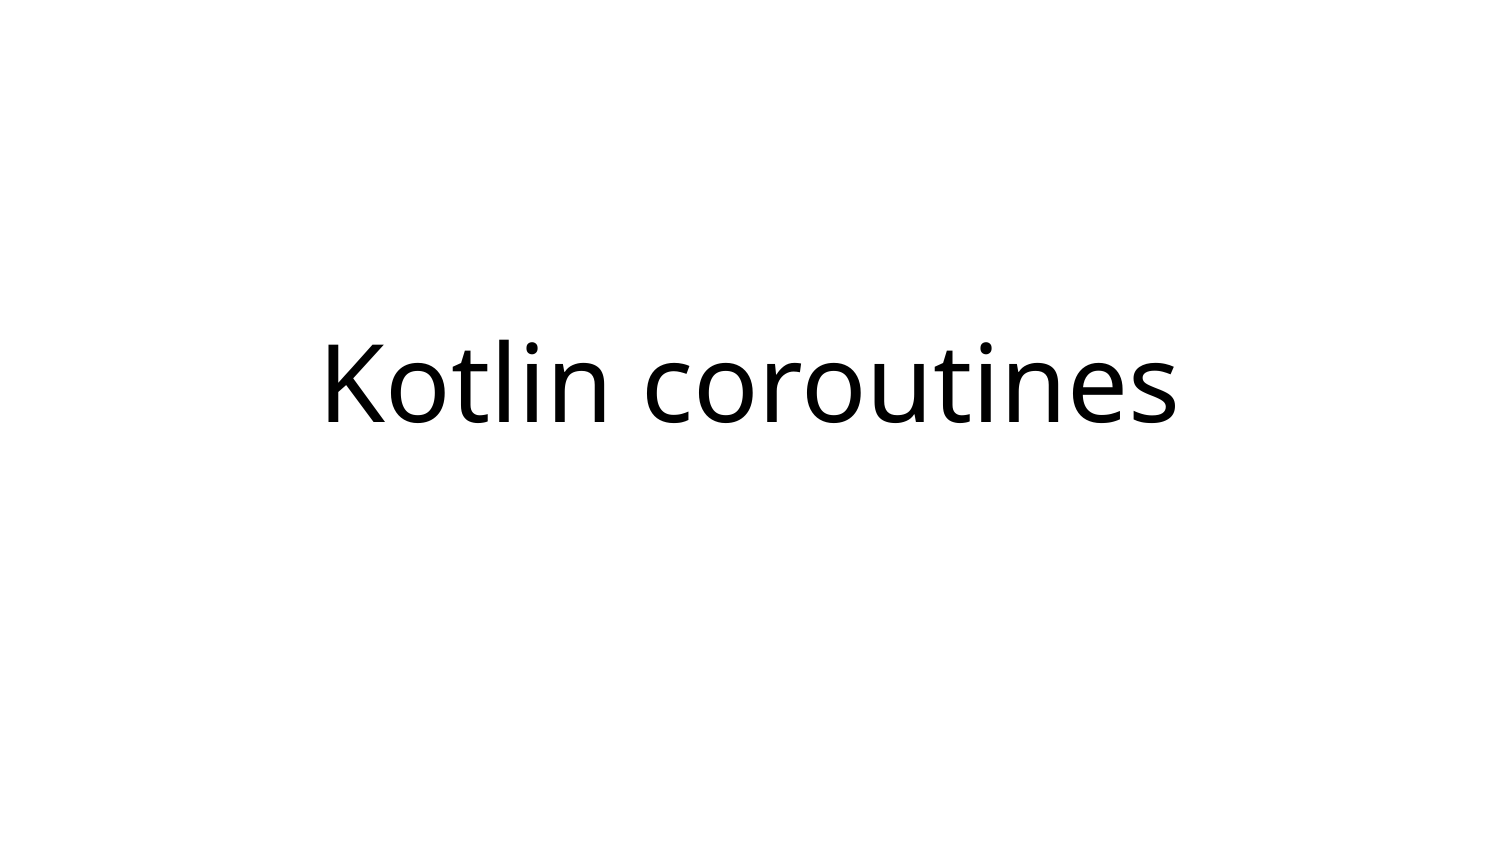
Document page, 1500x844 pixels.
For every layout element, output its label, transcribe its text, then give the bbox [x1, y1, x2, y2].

title Kotlin coroutines [51, 122, 1449, 459]
